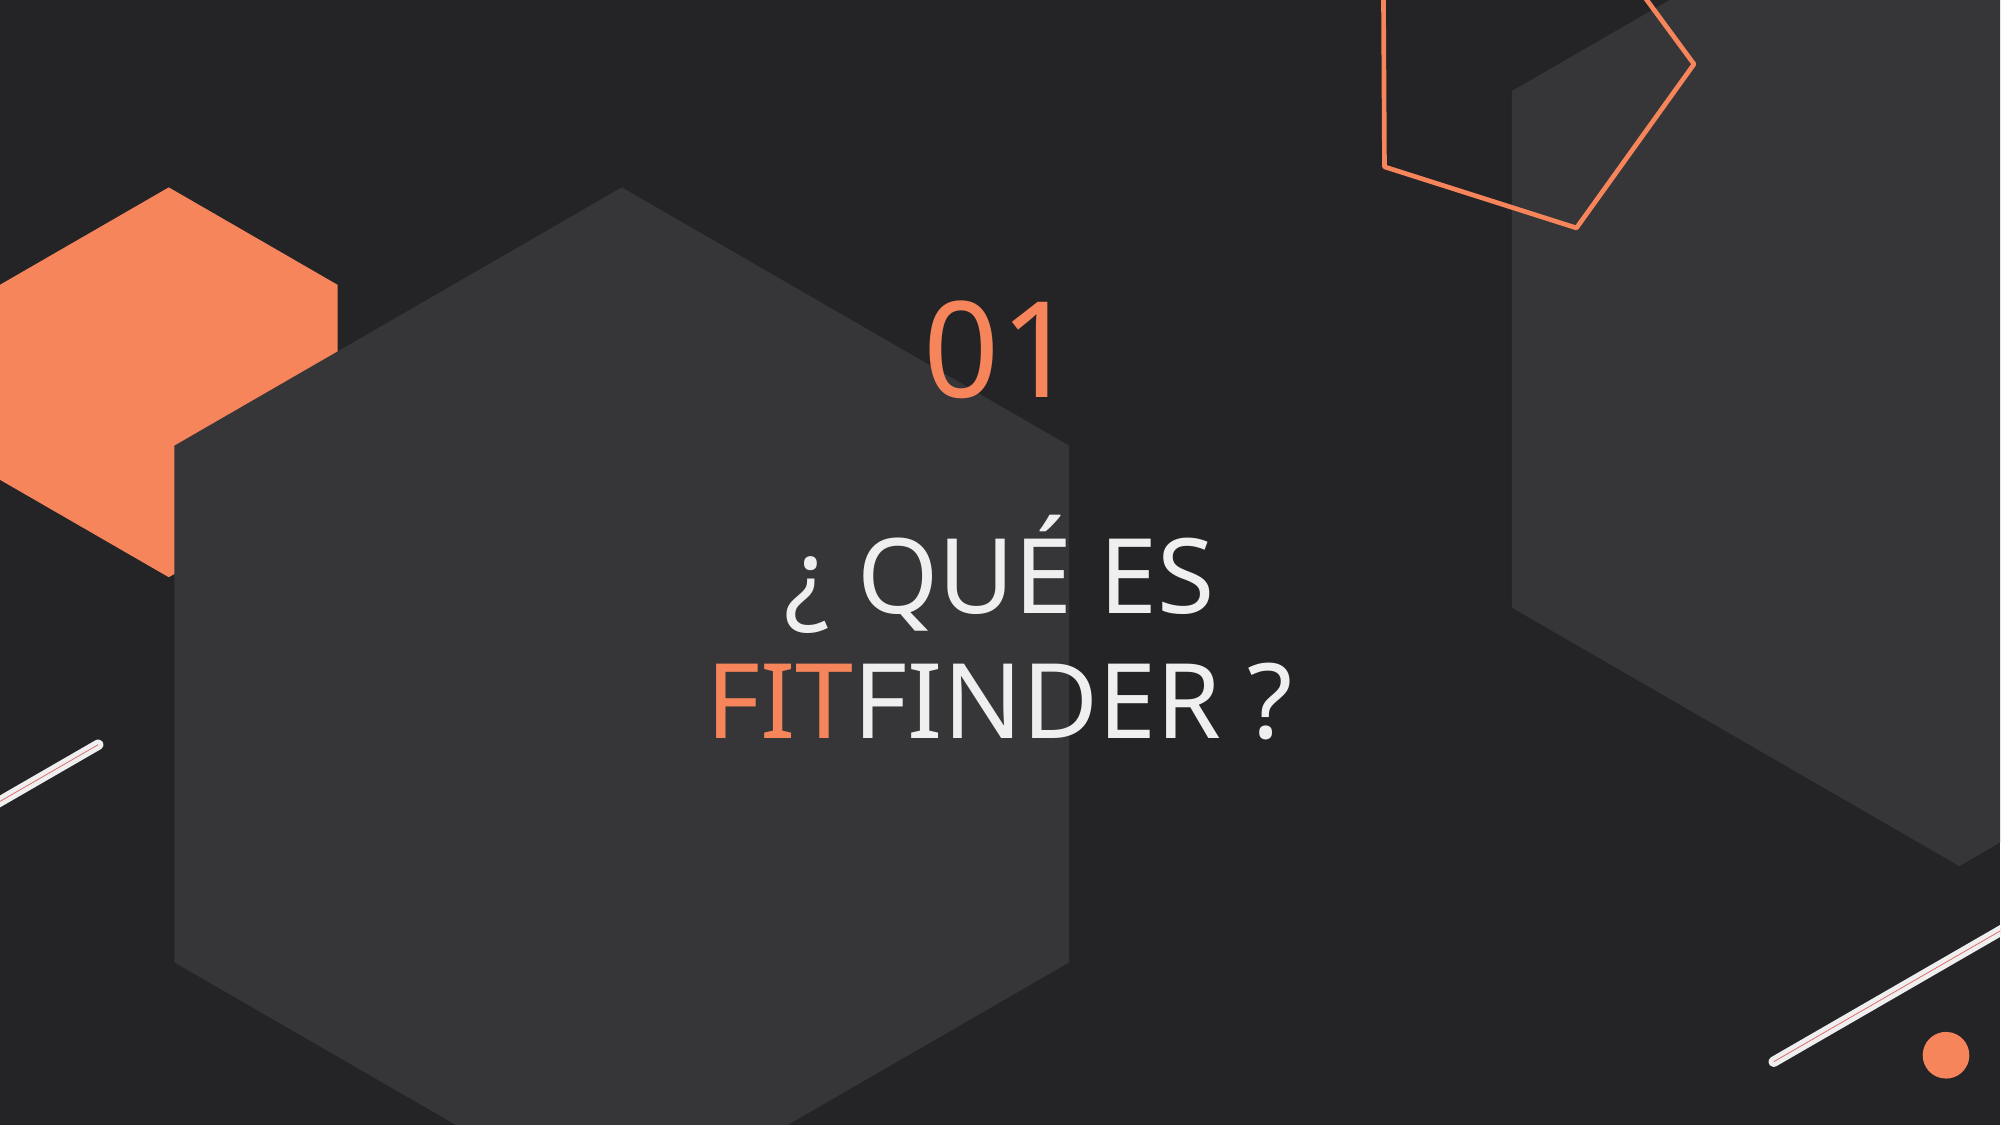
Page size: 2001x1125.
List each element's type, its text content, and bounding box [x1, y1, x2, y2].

title ¿ QUÉ ES FITFINDER ? [523, 489, 1477, 629]
title 01 [523, 244, 1477, 429]
